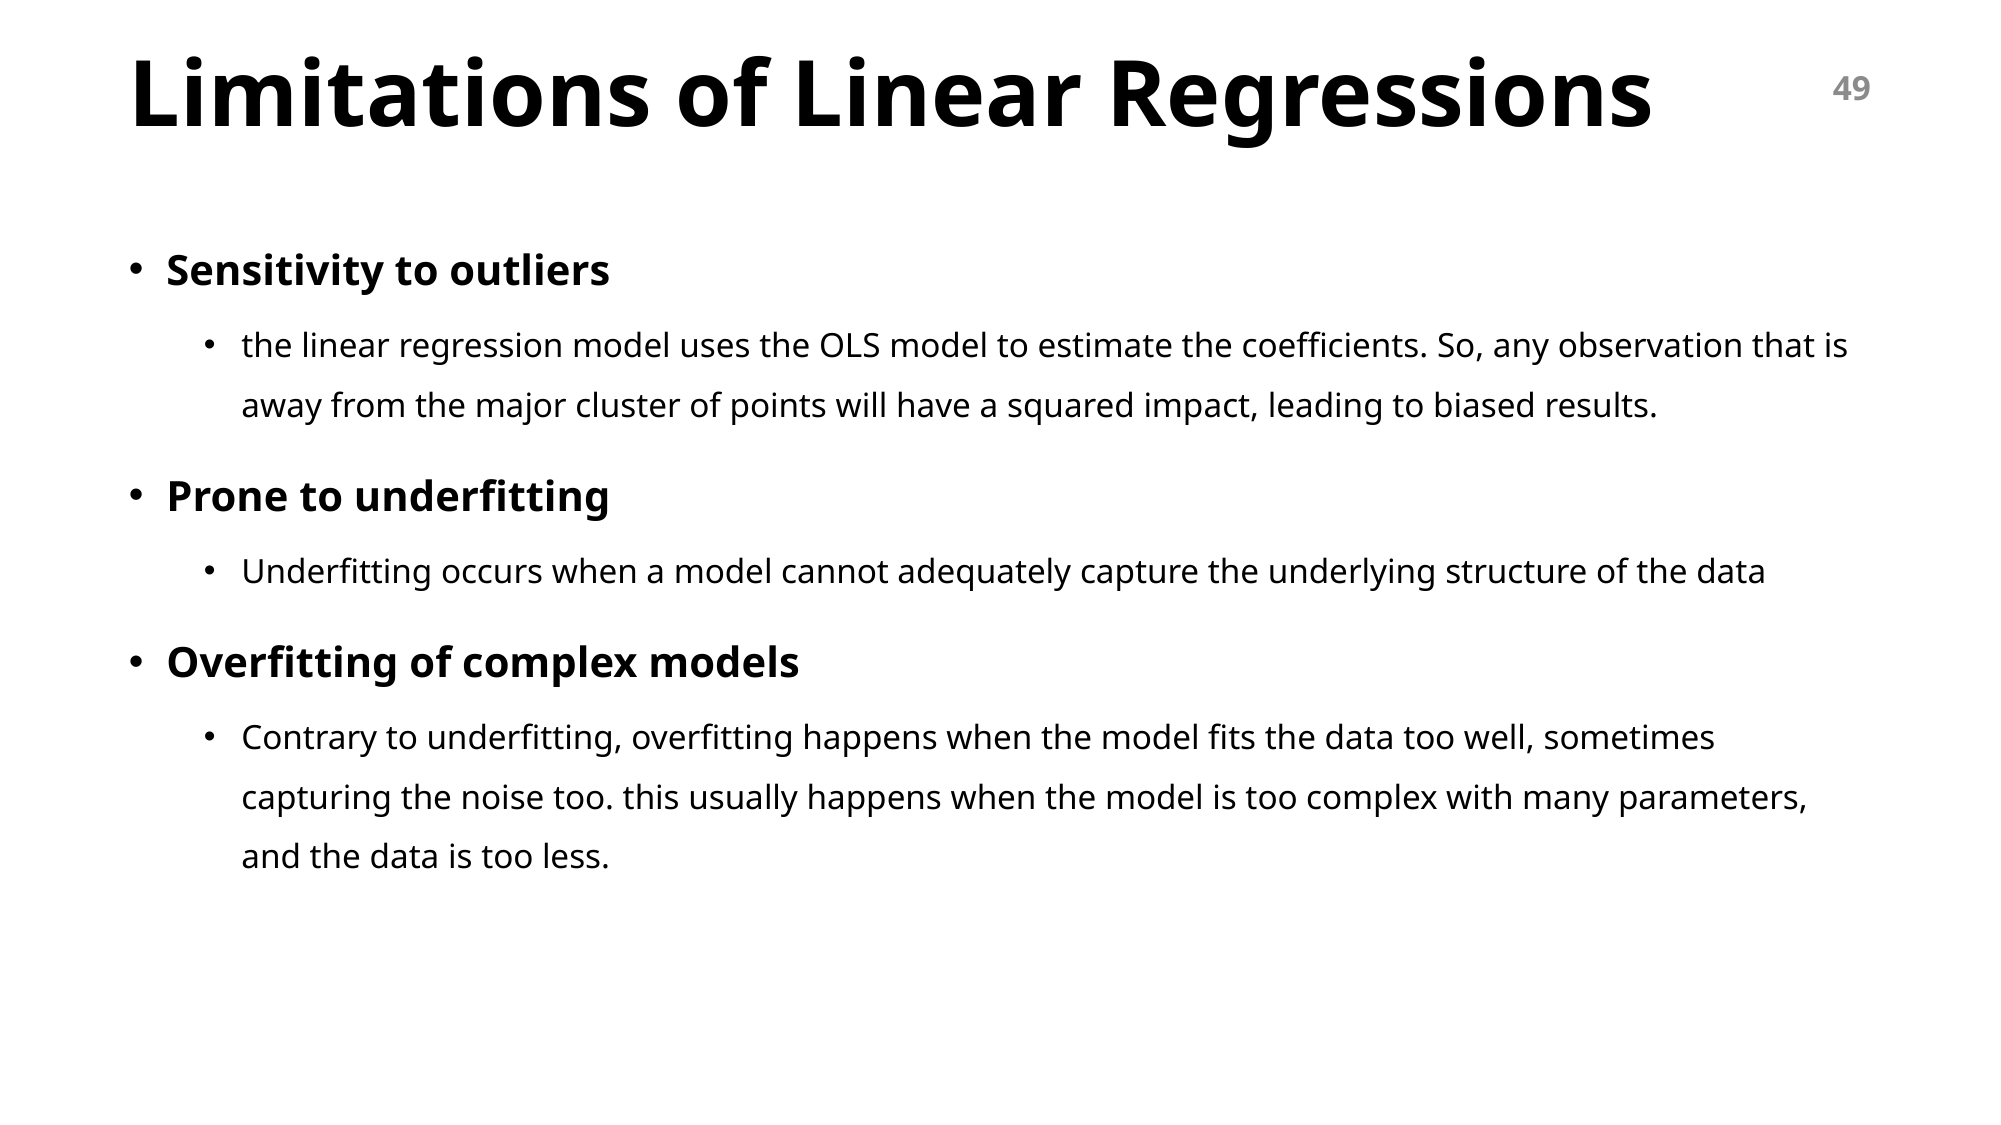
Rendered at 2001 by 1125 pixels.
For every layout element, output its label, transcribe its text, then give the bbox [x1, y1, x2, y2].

list Sensitivity to outliers the linear regression model uses the OLS model to estimate the coefficients. So, any observation that is away from the major cluster of points will have a squared impact, leading to biased results. Prone to underfitting Underfitting occurs when a model cannot adequately capture the underlying structure of the data Overfitting of complex models Contrary to underfitting, overfitting happens when the model fits the data too well, sometimes capturing the noise too. this usually happens when the model is too complex with many parameters, and the data is too less. [114, 211, 1886, 1028]
slide_number 49 [1435, 59, 1886, 120]
title Limitations of Linear Regressions [114, 59, 1857, 135]
